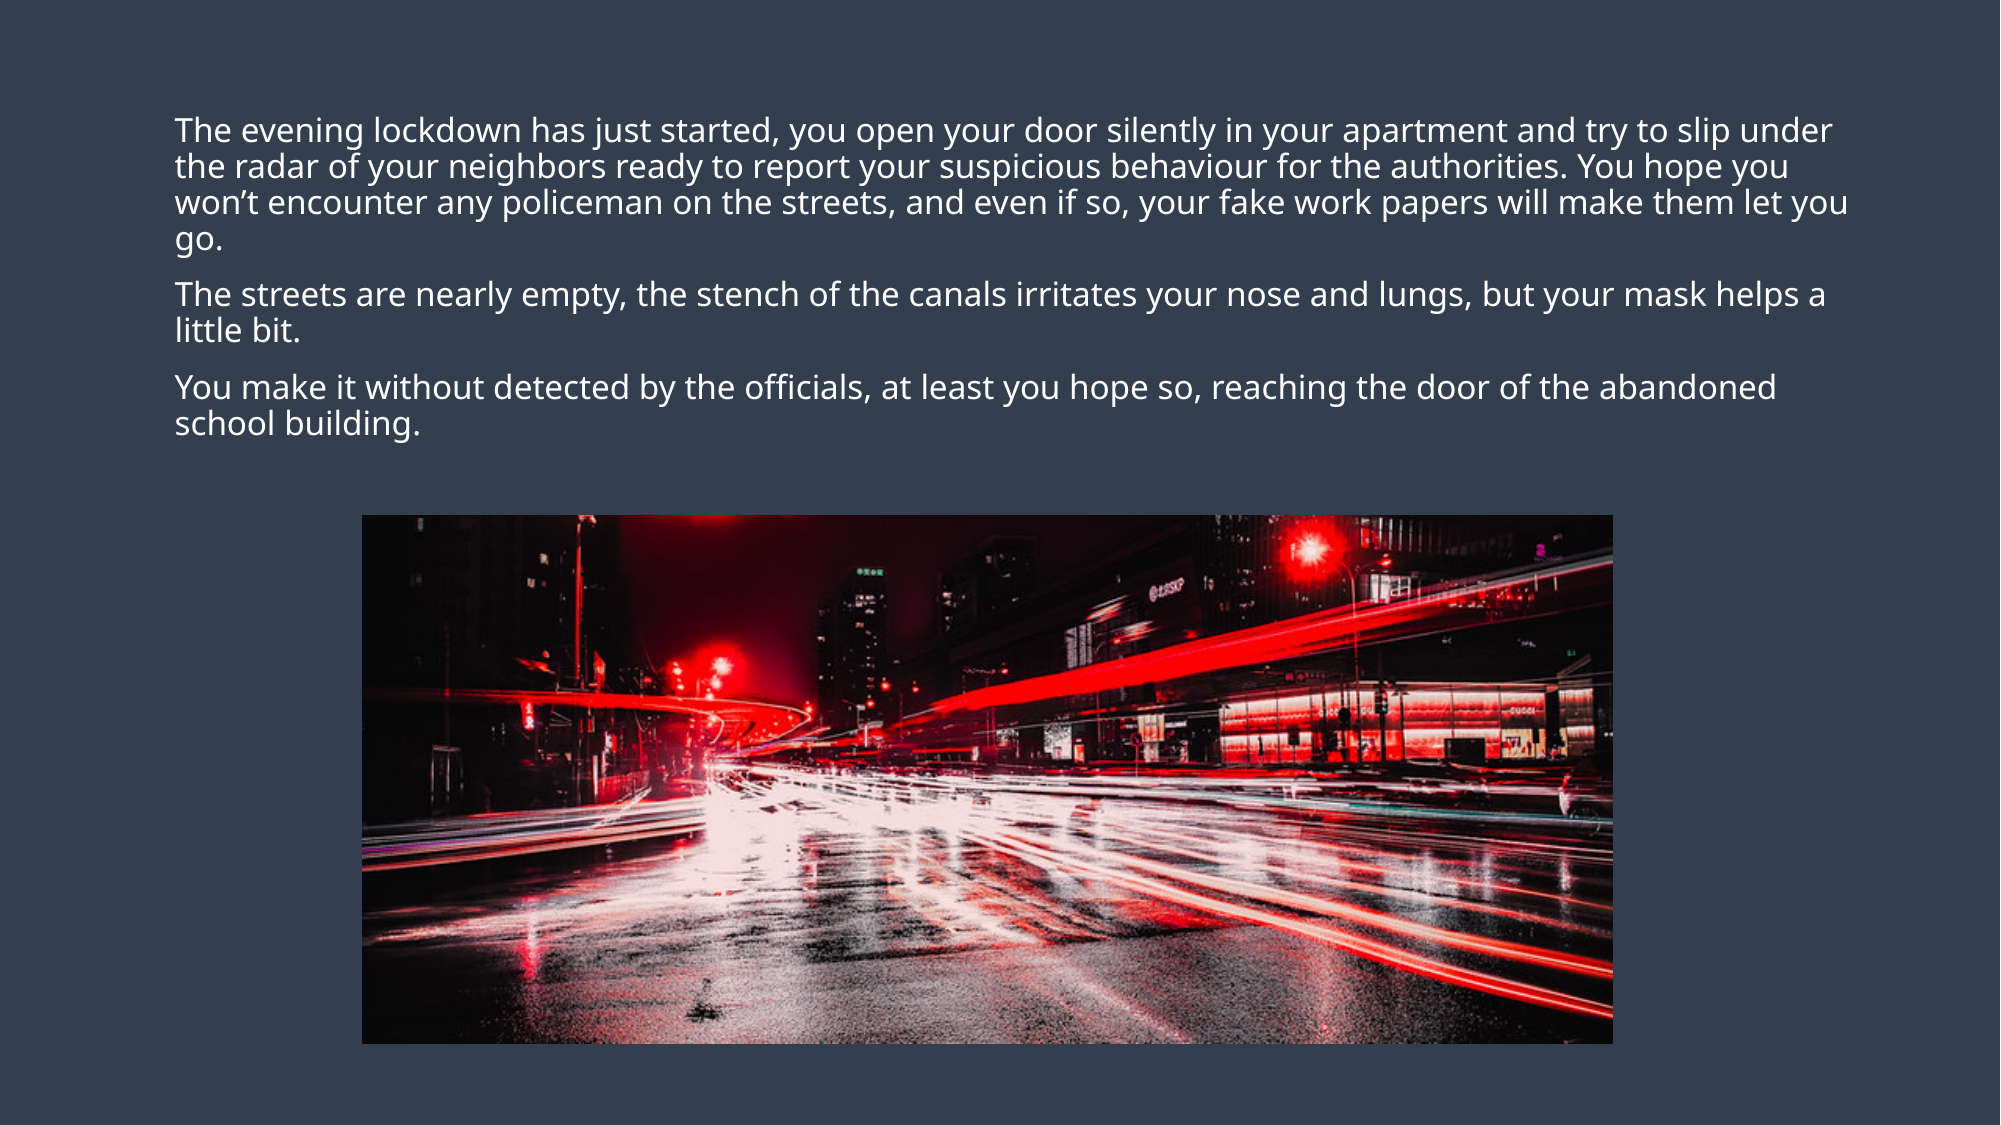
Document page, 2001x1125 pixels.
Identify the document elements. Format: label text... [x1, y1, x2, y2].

list The evening lockdown has just started, you open your door silently in your apartment and try to slip under the radar of your neighbors ready to report your suspicious behaviour for the authorities. You hope you won’t encounter any policeman on the streets, and even if so, your fake work papers will make them let you go. The streets are nearly empty, the stench of the canals irritates your nose and lungs, but your mask helps a little bit. You make it without detected by the officials, at least you hope so, reaching the door of the abandoned school building. [159, 106, 1888, 732]
picture [362, 515, 1613, 1044]
